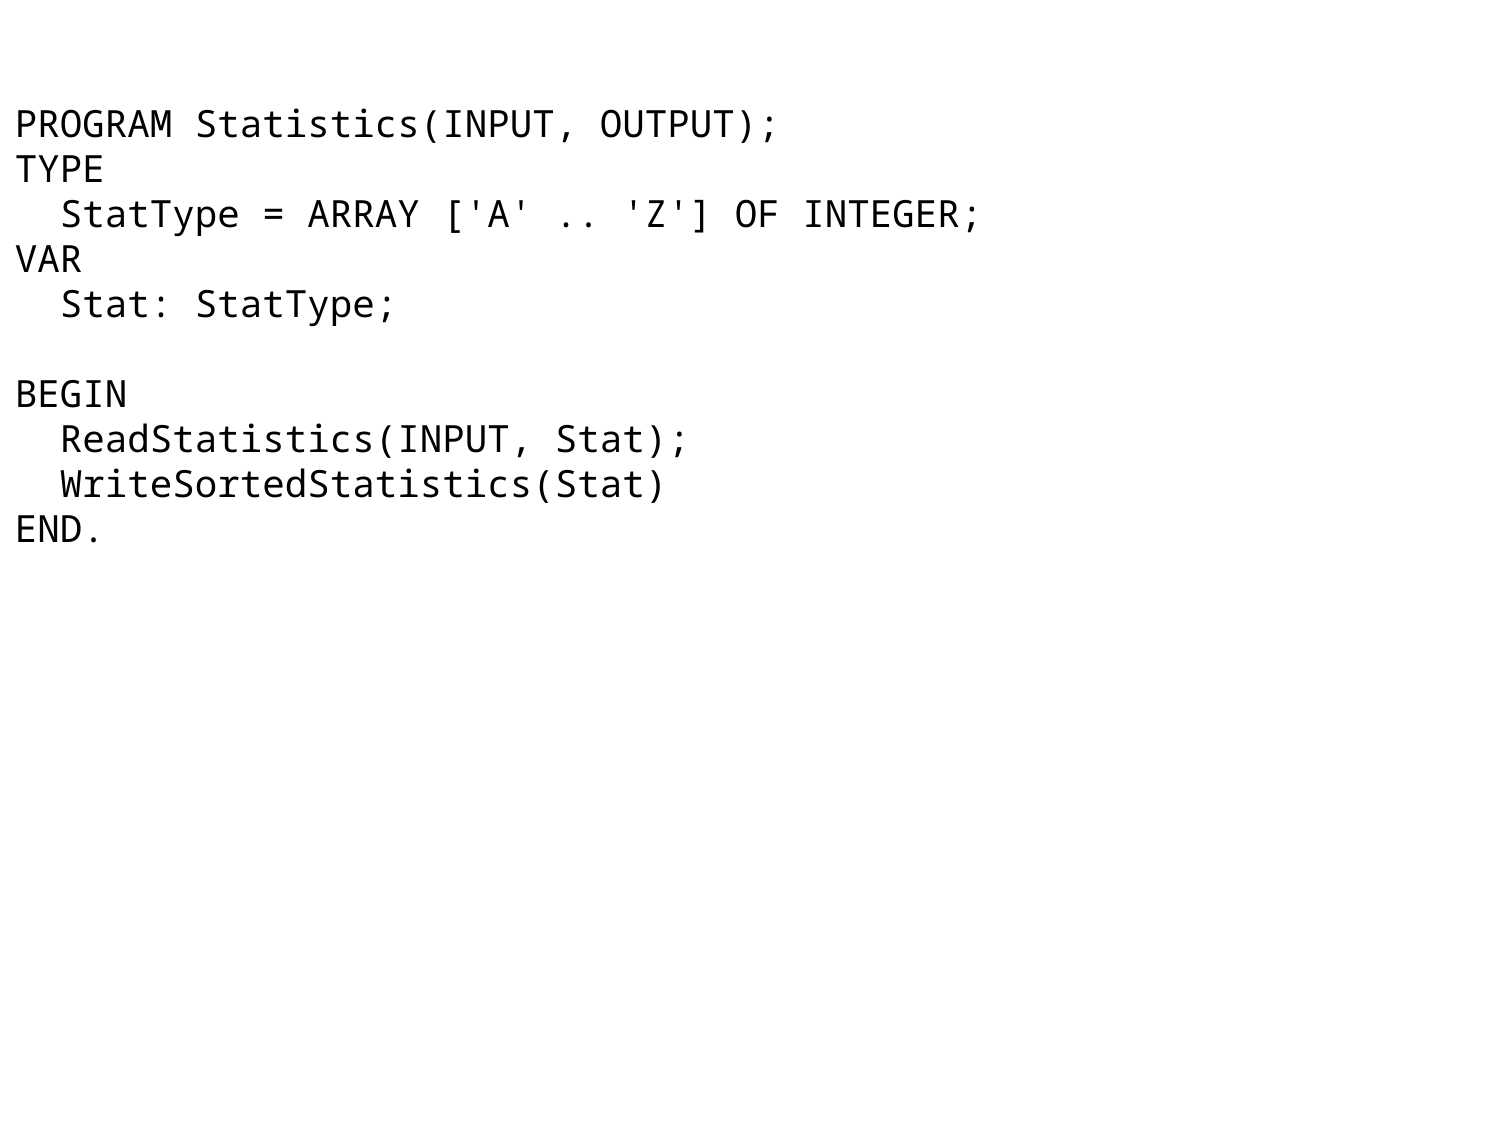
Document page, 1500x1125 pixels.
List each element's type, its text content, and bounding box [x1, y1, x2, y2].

text_box PROGRAM Statistics(INPUT, OUTPUT); TYPE StatType = ARRAY ['A' .. 'Z'] OF INTEGER; VAR Stat: StatType; BEGIN ReadStatistics(INPUT, Stat); WriteSortedStatistics(Stat) END. [0, 92, 1390, 558]
